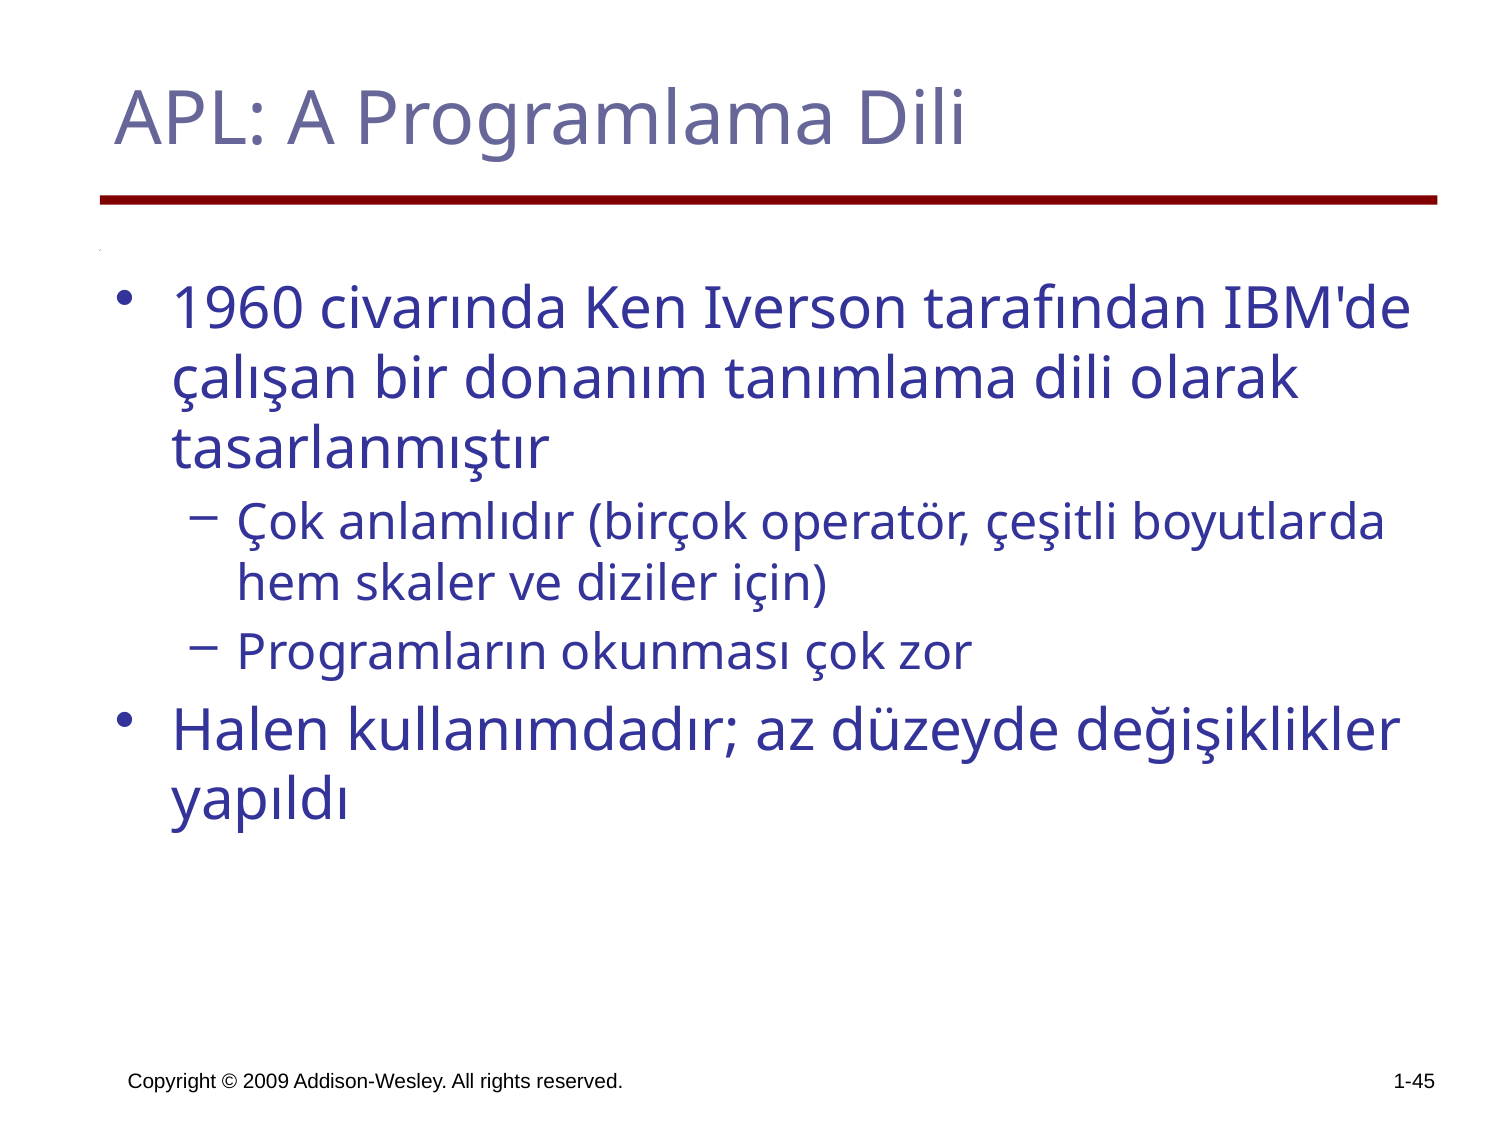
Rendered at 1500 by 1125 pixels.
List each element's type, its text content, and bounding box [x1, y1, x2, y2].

list 1960 civarında Ken Iverson tarafından IBM'de çalışan bir donanım tanımlama dili olarak tasarlanmıştır Çok anlamlıdır (birçok operatör, çeşitli boyutlarda hem skaler ve diziler için) Programların okunması çok zor Halen kullanımdadır; az düzeyde değişiklikler yapıldı [99, 262, 1438, 1013]
slide_number 1-45 [1137, 1024, 1451, 1101]
footer Copyright © 2009 Addison-Wesley. All rights reserved. [112, 1024, 801, 1101]
title APL: A Programlama Dili [99, 62, 1438, 250]
